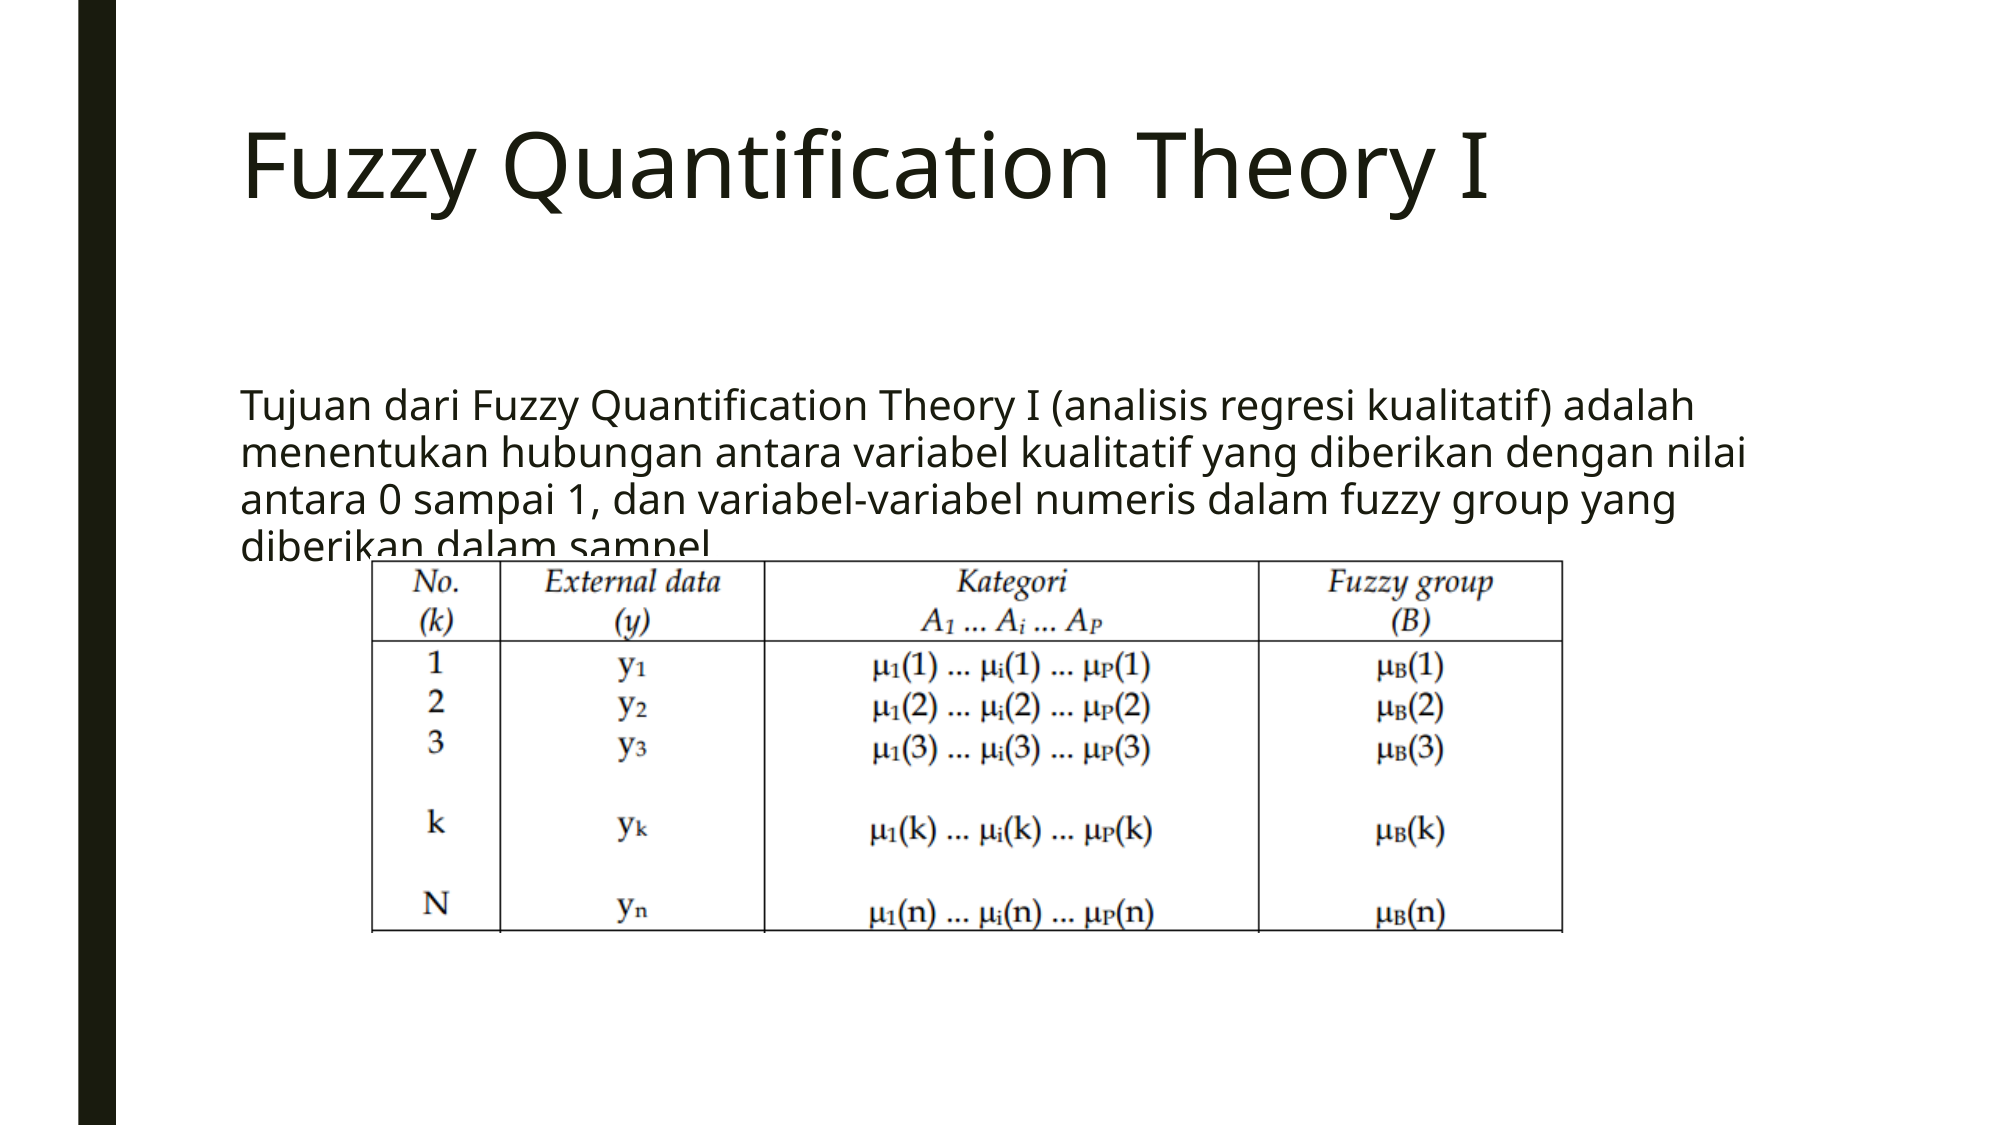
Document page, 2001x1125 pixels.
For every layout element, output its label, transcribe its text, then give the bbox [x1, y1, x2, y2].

title Fuzzy Quantification Theory I [225, 112, 1800, 357]
picture [370, 556, 1568, 933]
list Tujuan dari Fuzzy Quantification Theory I (analisis regresi kualitatif) adalah menentukan hubungan antara variabel kualitatif yang diberikan dengan nilai antara 0 sampai 1, dan variabel-variabel numeris dalam fuzzy group yang diberikan dalam sampel. [225, 375, 1800, 963]
